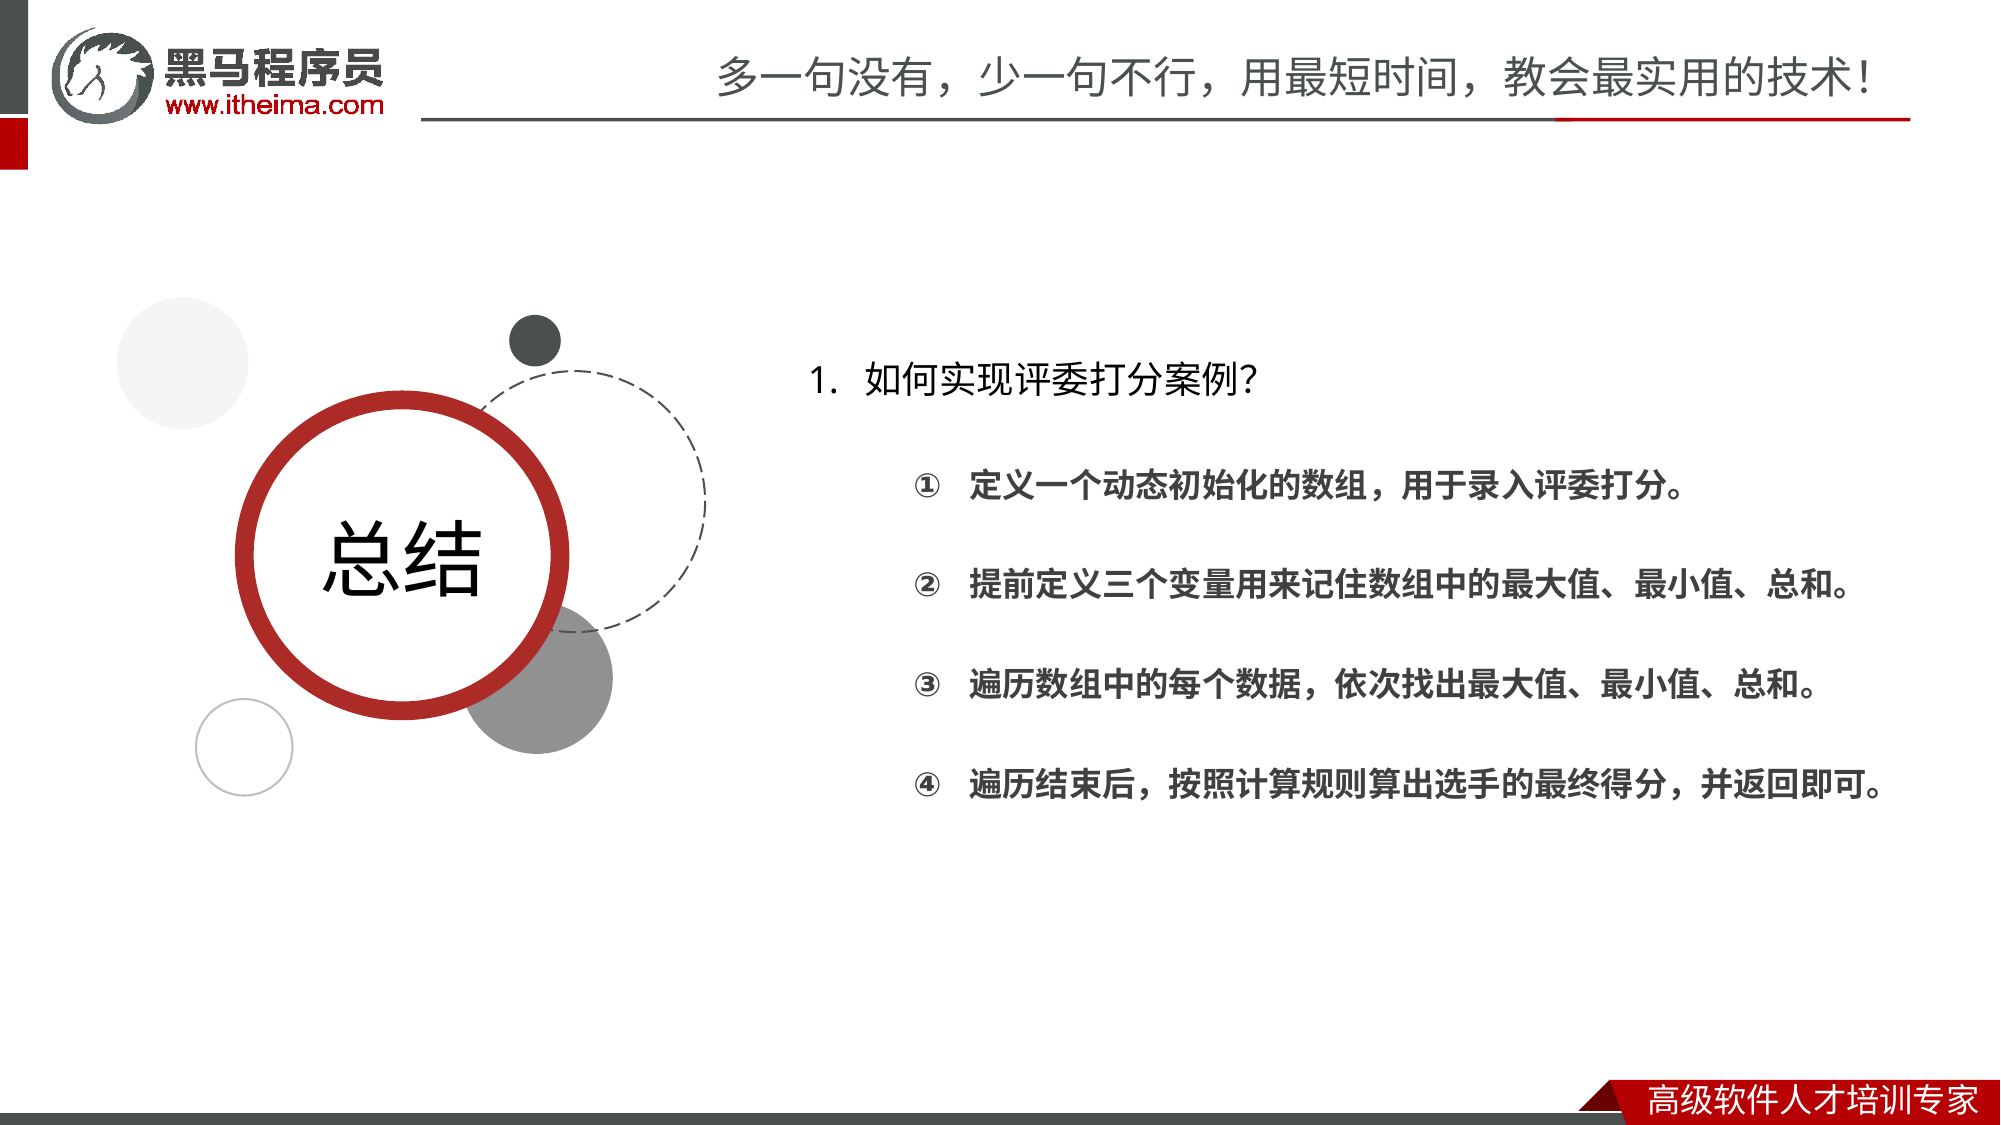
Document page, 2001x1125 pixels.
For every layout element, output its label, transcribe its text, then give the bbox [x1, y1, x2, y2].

text_box 定义一个动态初始化的数组，用于录入评委打分。 提前定义三个变量用来记住数组中的最大值、最小值、总和。 遍历数组中的每个数据，依次找出最大值、最小值、总和。 遍历结束后，按照计算规则算出选手的最终得分，并返回即可。 [898, 396, 1902, 811]
picture [50, 26, 384, 125]
list 如何实现评委打分案例？ [793, 169, 1726, 542]
